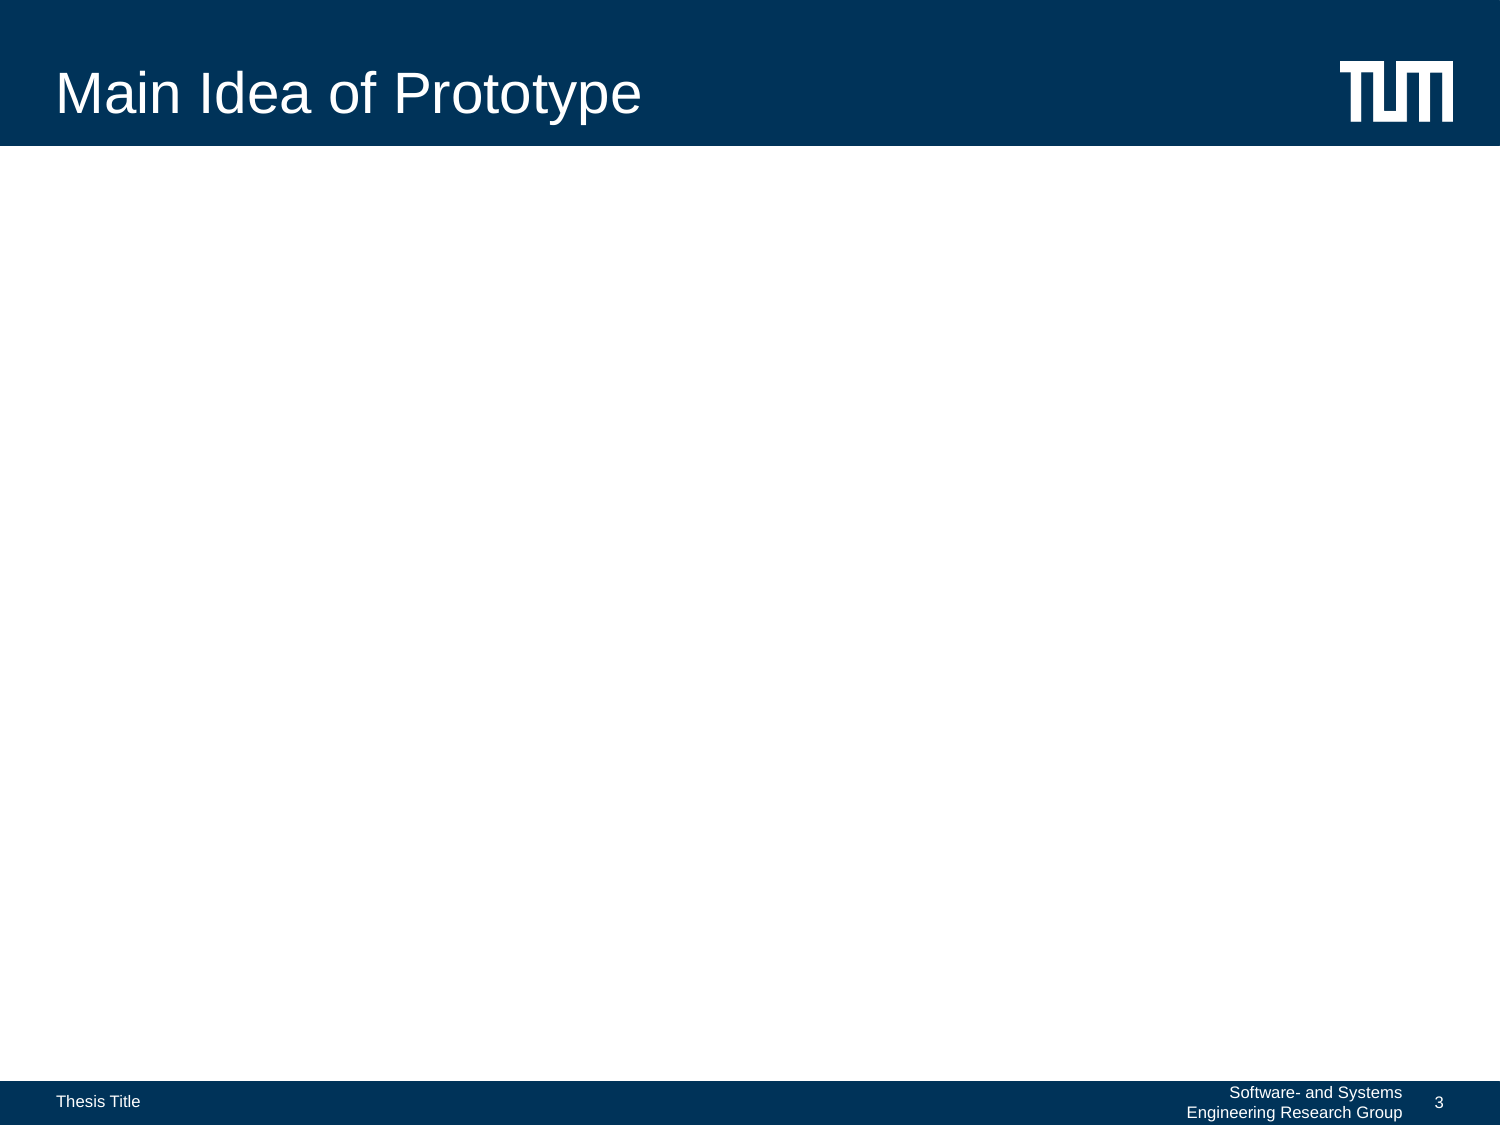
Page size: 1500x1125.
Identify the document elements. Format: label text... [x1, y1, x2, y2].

slide_number Software- and Systems Engineering Research Group [1154, 1077, 1419, 1125]
title Main Idea of Prototype [40, 6, 1278, 126]
picture [1340, 61, 1453, 122]
footer Thesis Title [40, 1077, 751, 1125]
slide_number 3 [1419, 1077, 1460, 1125]
